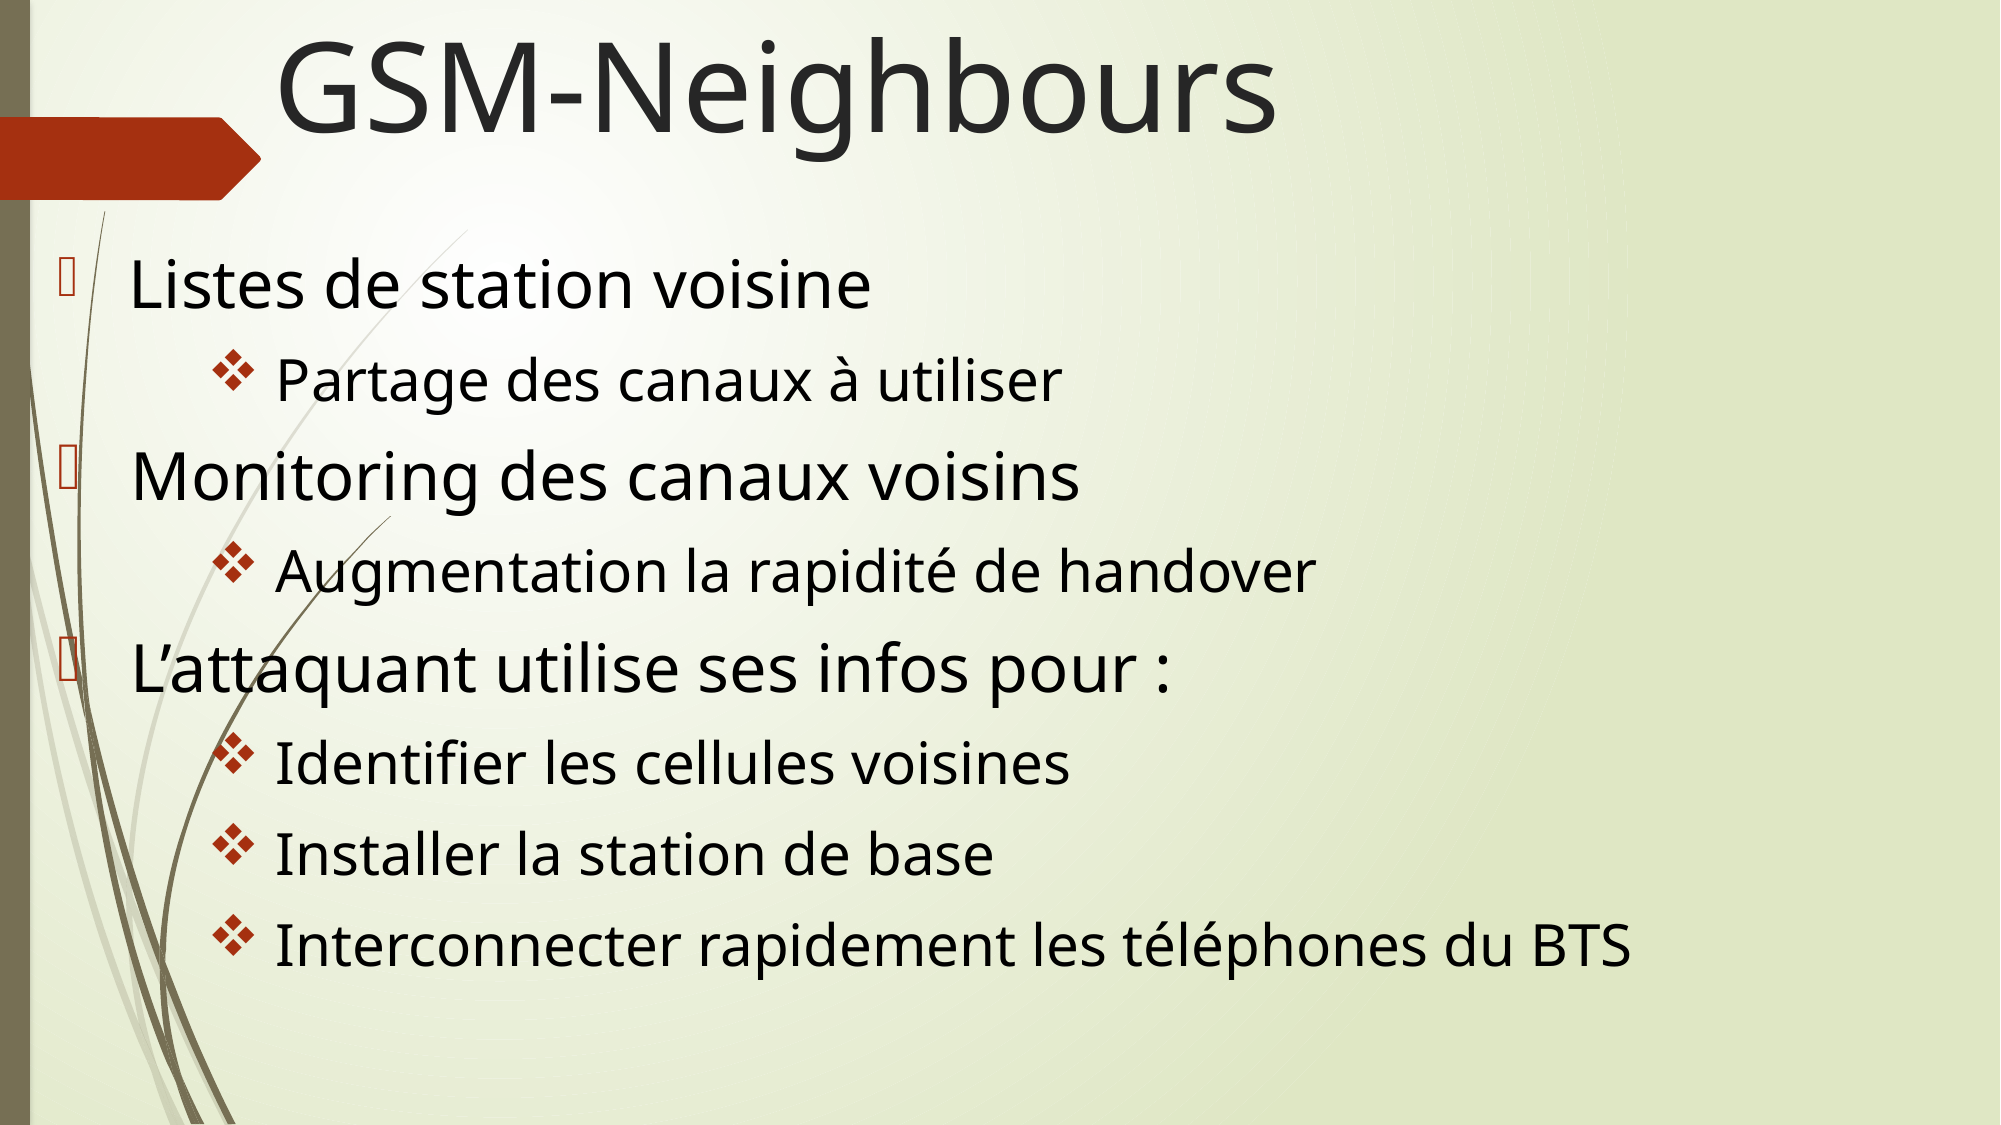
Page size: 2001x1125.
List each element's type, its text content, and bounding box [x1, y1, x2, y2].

title GSM-Neighbours [259, 0, 1980, 171]
list Listes de station voisine Partage des canaux à utiliser Monitoring des canaux voisins Augmentation la rapidité de handover L’attaquant utilise ses infos pour : Identifier les cellules voisines Installer la station de base Interconnecter rapidement les téléphones du BTS [42, 234, 1980, 1125]
